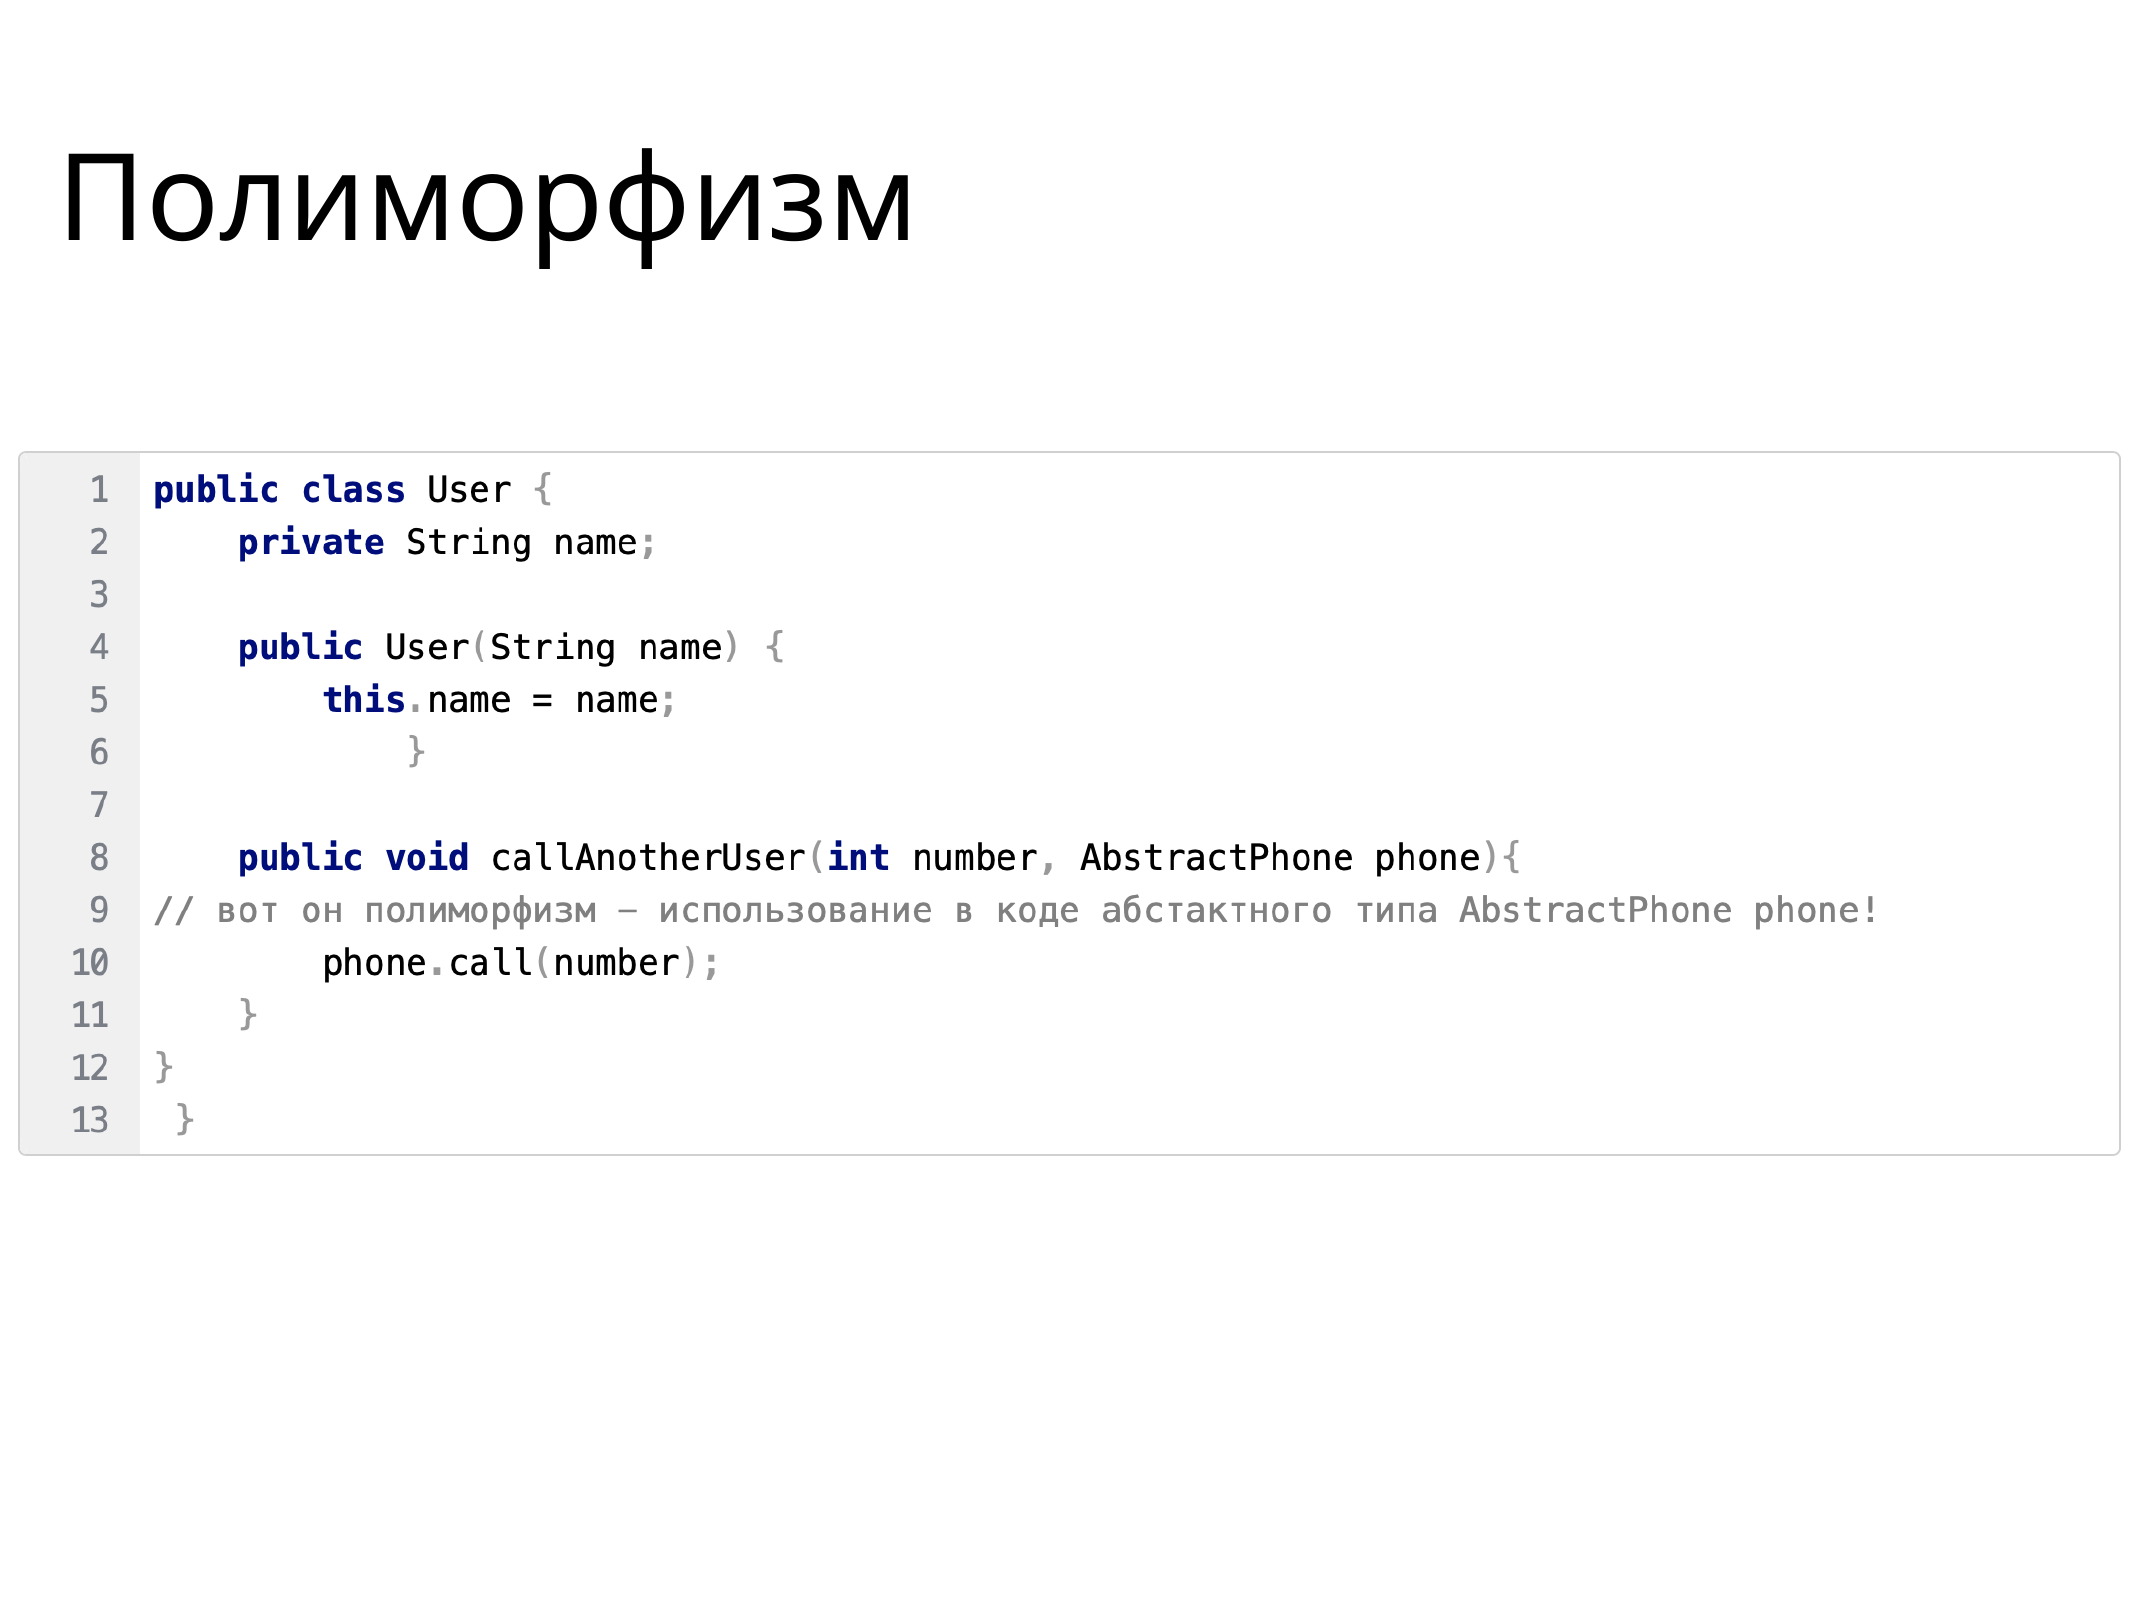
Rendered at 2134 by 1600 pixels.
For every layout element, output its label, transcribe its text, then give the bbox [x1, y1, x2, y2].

picture [0, 433, 2134, 1167]
title Полиморфизм [0, 14, 1400, 371]
